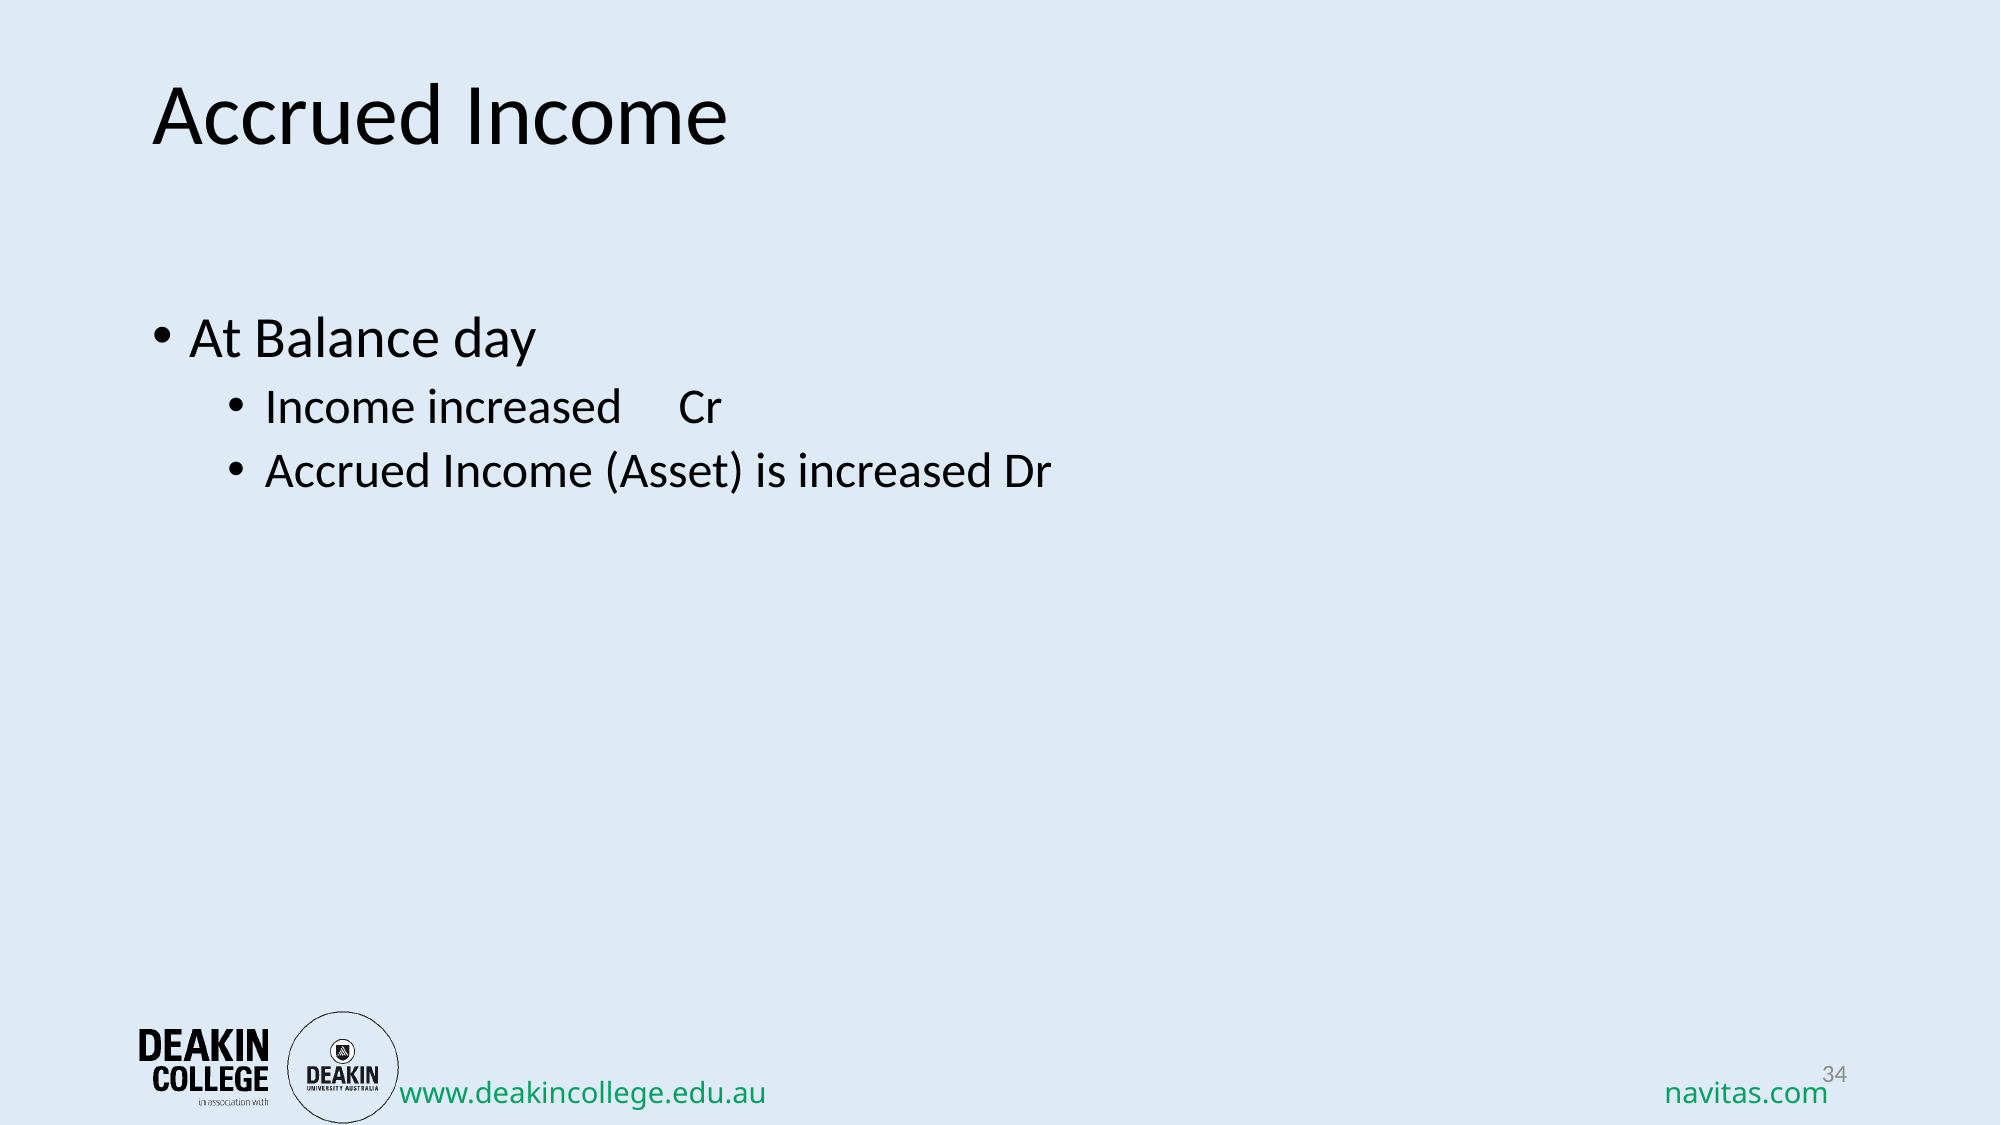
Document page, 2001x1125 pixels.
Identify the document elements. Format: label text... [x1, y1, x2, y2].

picture [137, 1014, 400, 1125]
list At Balance day Income increased Cr Accrued Income (Asset) is increased Dr [137, 299, 1863, 1014]
title Accrued Income [137, 59, 1863, 278]
slide_number 34 [1412, 1042, 1863, 1103]
